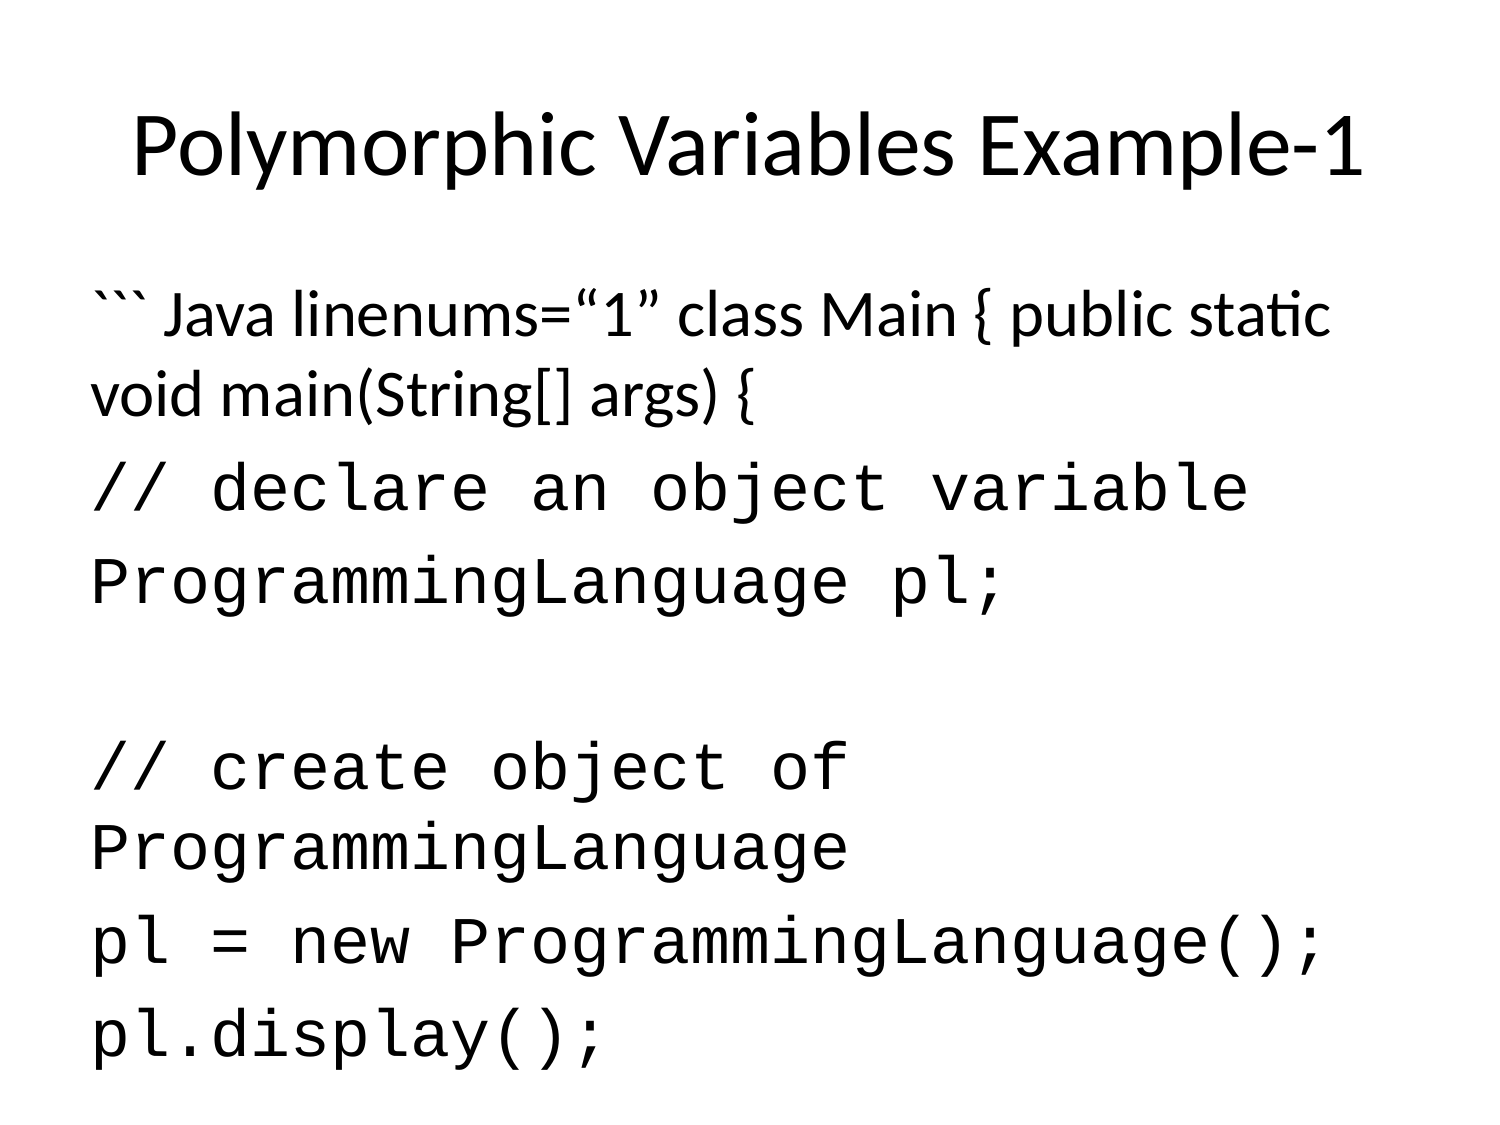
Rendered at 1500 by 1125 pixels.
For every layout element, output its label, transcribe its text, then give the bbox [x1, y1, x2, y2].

title Polymorphic Variables Example-1 [75, 45, 1425, 233]
list ``` Java linenums=“1” class Main { public static void main(String[] args) { // declare an object variable ProgrammingLanguage pl; // create object of ProgrammingLanguage pl = new ProgrammingLanguage(); pl.display(); // create object of Java class pl = new Java(); pl.display(); } } --- ## **Java Encapsulation** --- ## Java Encapsulation - It prevents outer classes from accessing and changing fields and methods of a class. This also helps to achieve data hiding --- ## Java Encapsulation Example ``` Java linenums="1" class Area { // fields to calculate area int length; int breadth; // constructor to initialize values Area(int length, int breadth) { this.length = length; this.breadth = breadth; } // method to calculate area public void getArea() { int area = length * breadth; System.out.println("Area: " + area); } } [75, 262, 1425, 1005]
